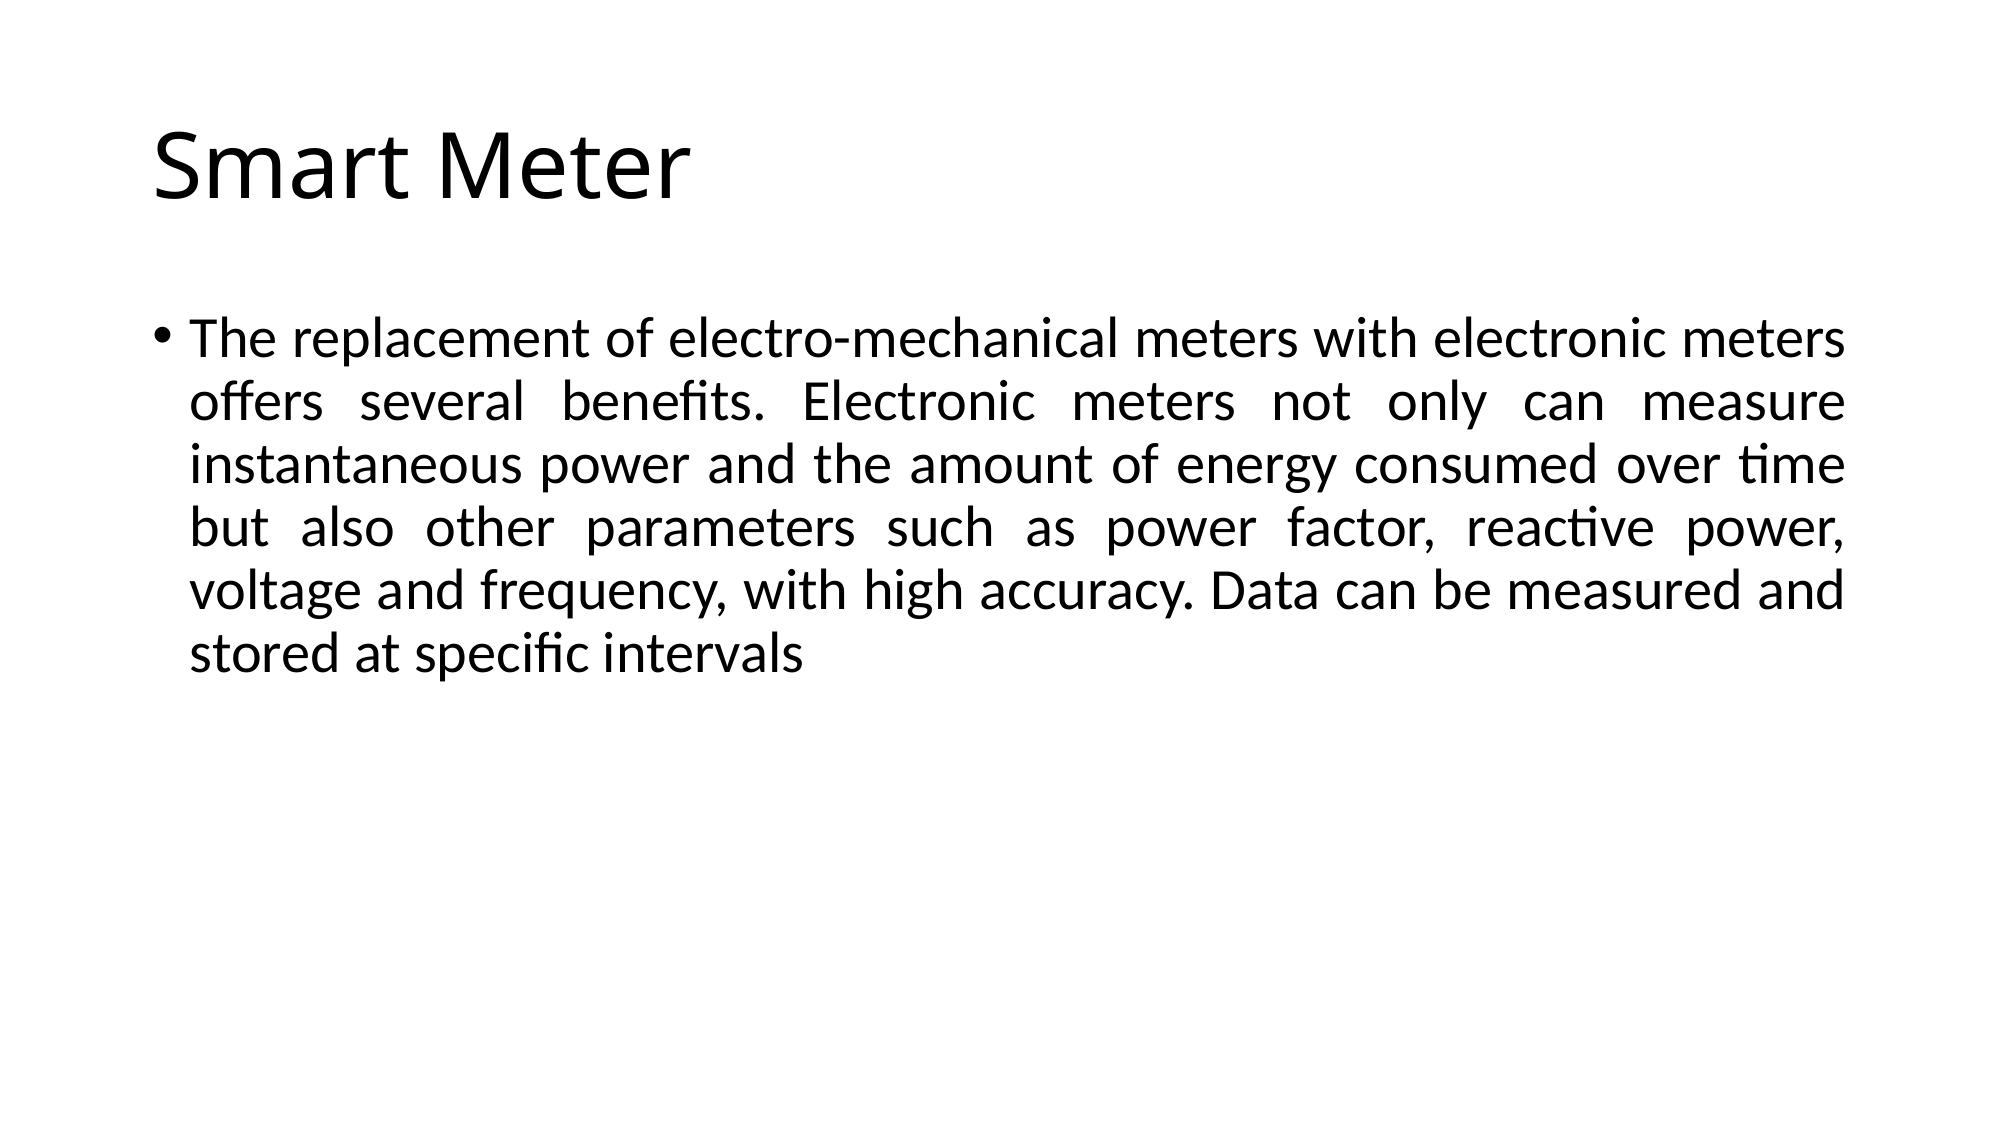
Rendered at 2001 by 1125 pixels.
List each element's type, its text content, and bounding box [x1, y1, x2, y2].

list The replacement of electro-mechanical meters with electronic meters offers several benefits. Electronic meters not only can measure instantaneous power and the amount of energy consumed over time but also other parameters such as power factor, reactive power, voltage and frequency, with high accuracy. Data can be measured and stored at specific intervals [137, 299, 1863, 1014]
title Smart Meter [137, 59, 1863, 278]
